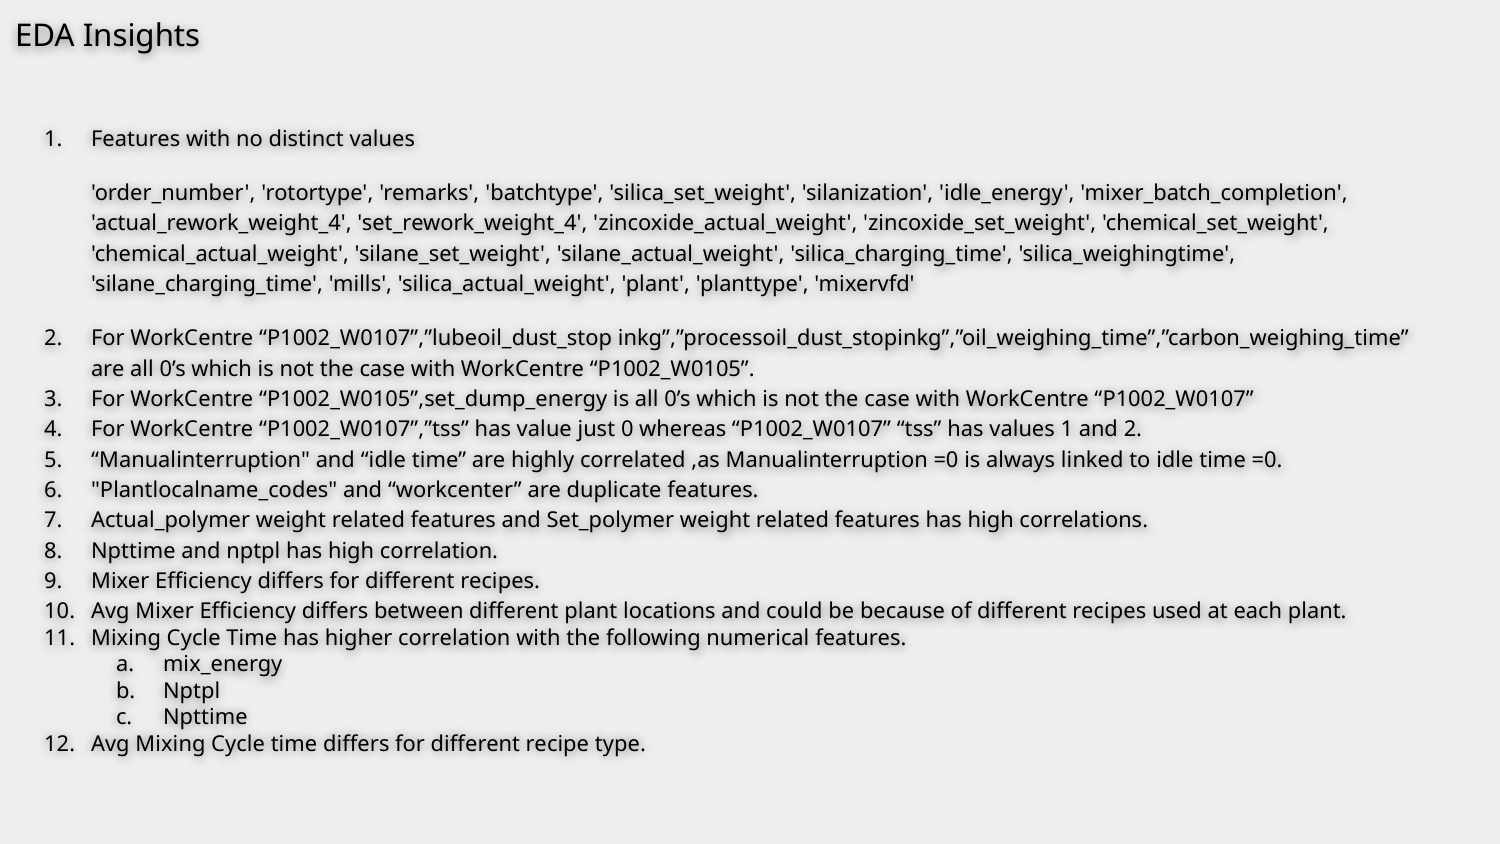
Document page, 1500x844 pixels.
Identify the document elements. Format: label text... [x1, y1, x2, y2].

list Features with no distinct values 'order_number', 'rotortype', 'remarks', 'batchtype', 'silica_set_weight', 'silanization', 'idle_energy', 'mixer_batch_completion', 'actual_rework_weight_4', 'set_rework_weight_4', 'zincoxide_actual_weight', 'zincoxide_set_weight', 'chemical_set_weight', 'chemical_actual_weight', 'silane_set_weight', 'silane_actual_weight', 'silica_charging_time', 'silica_weighingtime', 'silane_charging_time', 'mills', 'silica_actual_weight', 'plant', 'planttype', 'mixervfd' For WorkCentre “P1002_W0107”,”lubeoil_dust_stop inkg”,”processoil_dust_stopinkg”,”oil_weighing_time”,”carbon_weighing_time” are all 0’s which is not the case with WorkCentre “P1002_W0105”. For WorkCentre “P1002_W0105”,set_dump_energy is all 0’s which is not the case with WorkCentre “P1002_W0107” For WorkCentre “P1002_W0107”,”tss” has value just 0 whereas “P1002_W0107” “tss” has values 1 and 2. “Manualinterruption" and “idle time” are highly correlated ,as Manualinterruption =0 is always linked to idle time =0. "Plantlocalname_codes" and “workcenter” are duplicate features. Actual_polymer weight related features and Set_polymer weight related features has high correlations. Npttime and nptpl has high correlation. Mixer Efficiency differs for different recipes. Avg Mixer Efficiency differs between different plant locations and could be because of different recipes used at each plant. Mixing Cycle Time has higher correlation with the following numerical features. mix_energy Nptpl Npttime Avg Mixing Cycle time differs for different recipe type. [4, 105, 1454, 775]
title EDA Insights [0, 0, 1398, 94]
